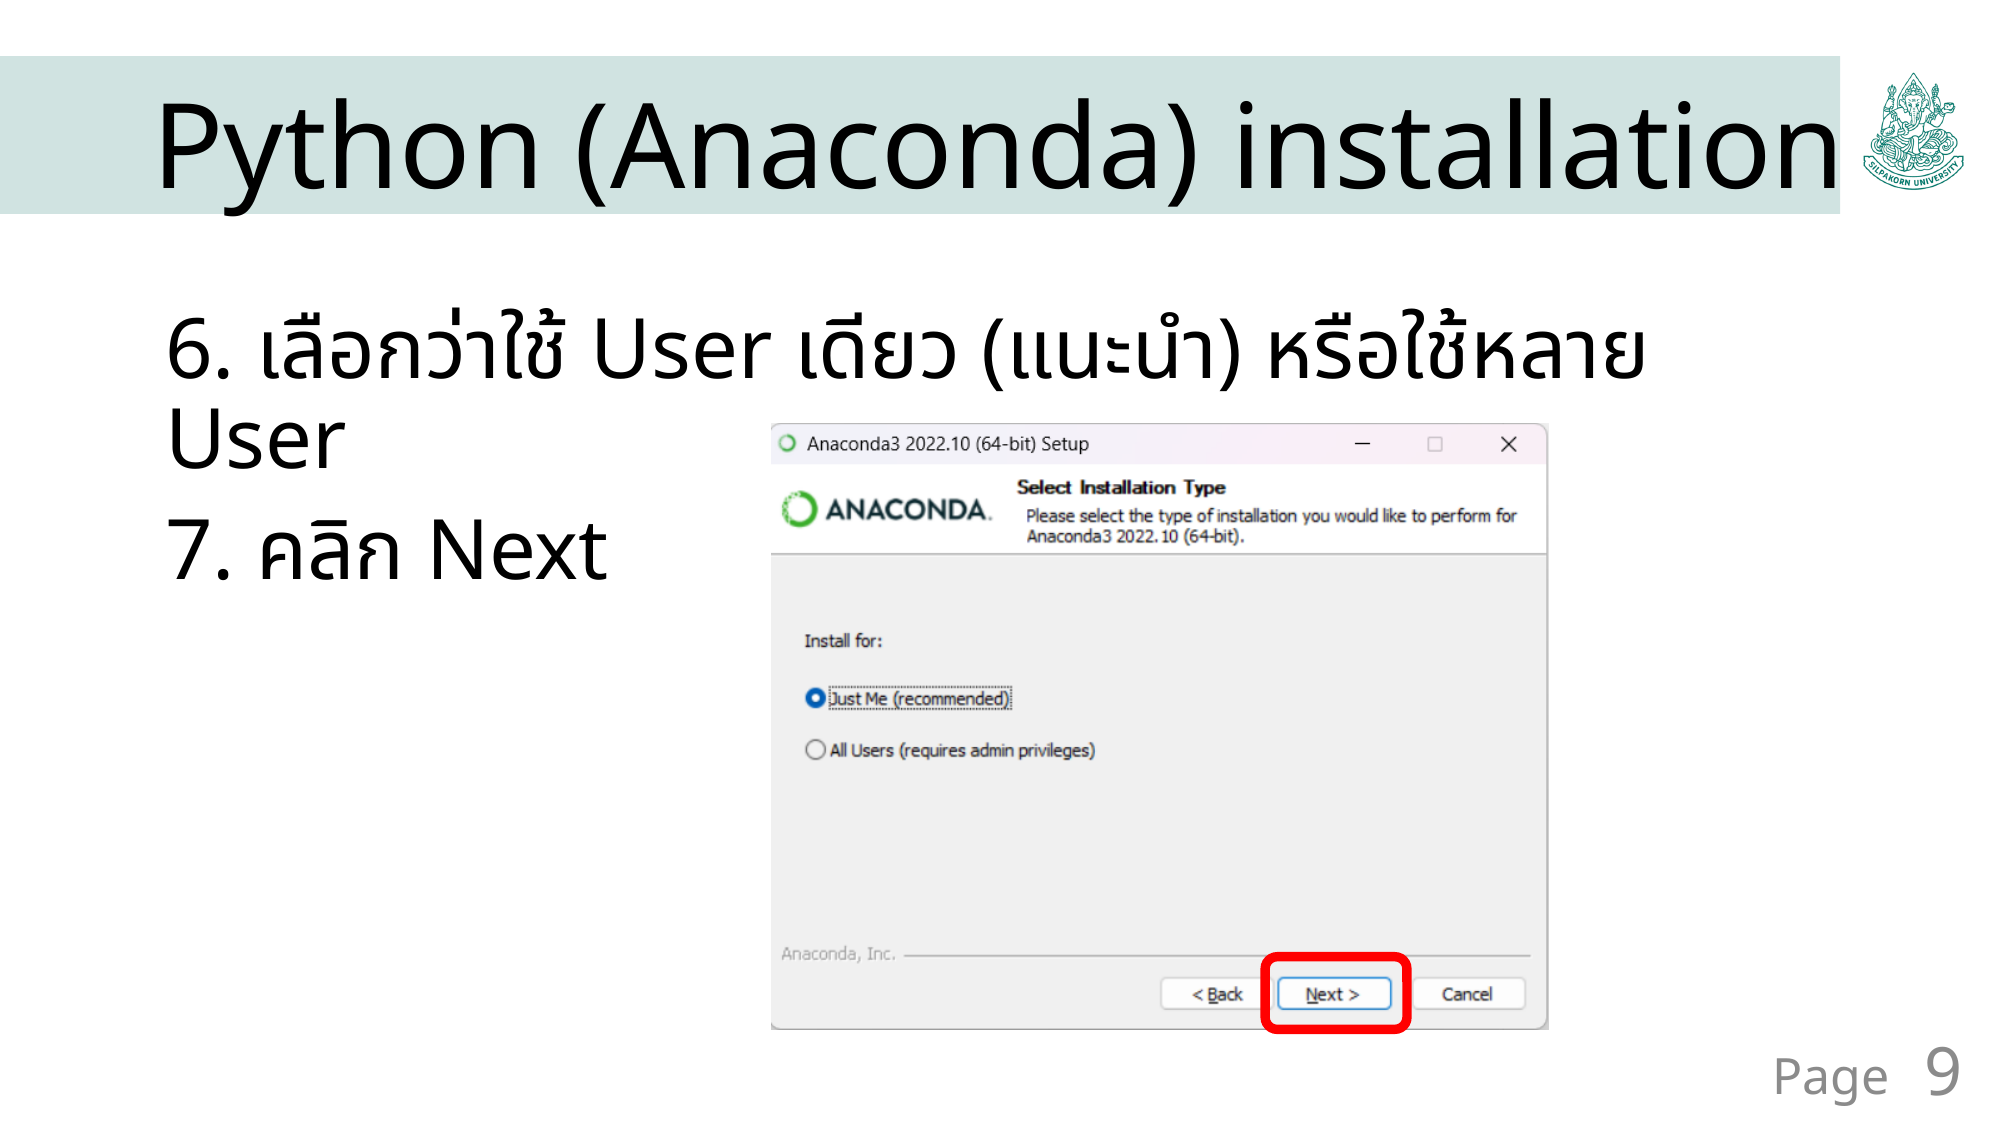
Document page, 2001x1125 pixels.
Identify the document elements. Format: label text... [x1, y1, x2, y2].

picture [771, 423, 1549, 1030]
slide_number 9 [1527, 1044, 1978, 1105]
title Python (Anaconda) installation [137, 71, 1863, 230]
picture [1863, 71, 1965, 191]
list 6. เลือกว่าใช้ User เดียว (แนะนำ) หรือใช้หลาย User 7. คลิก Next [150, 299, 1825, 1105]
